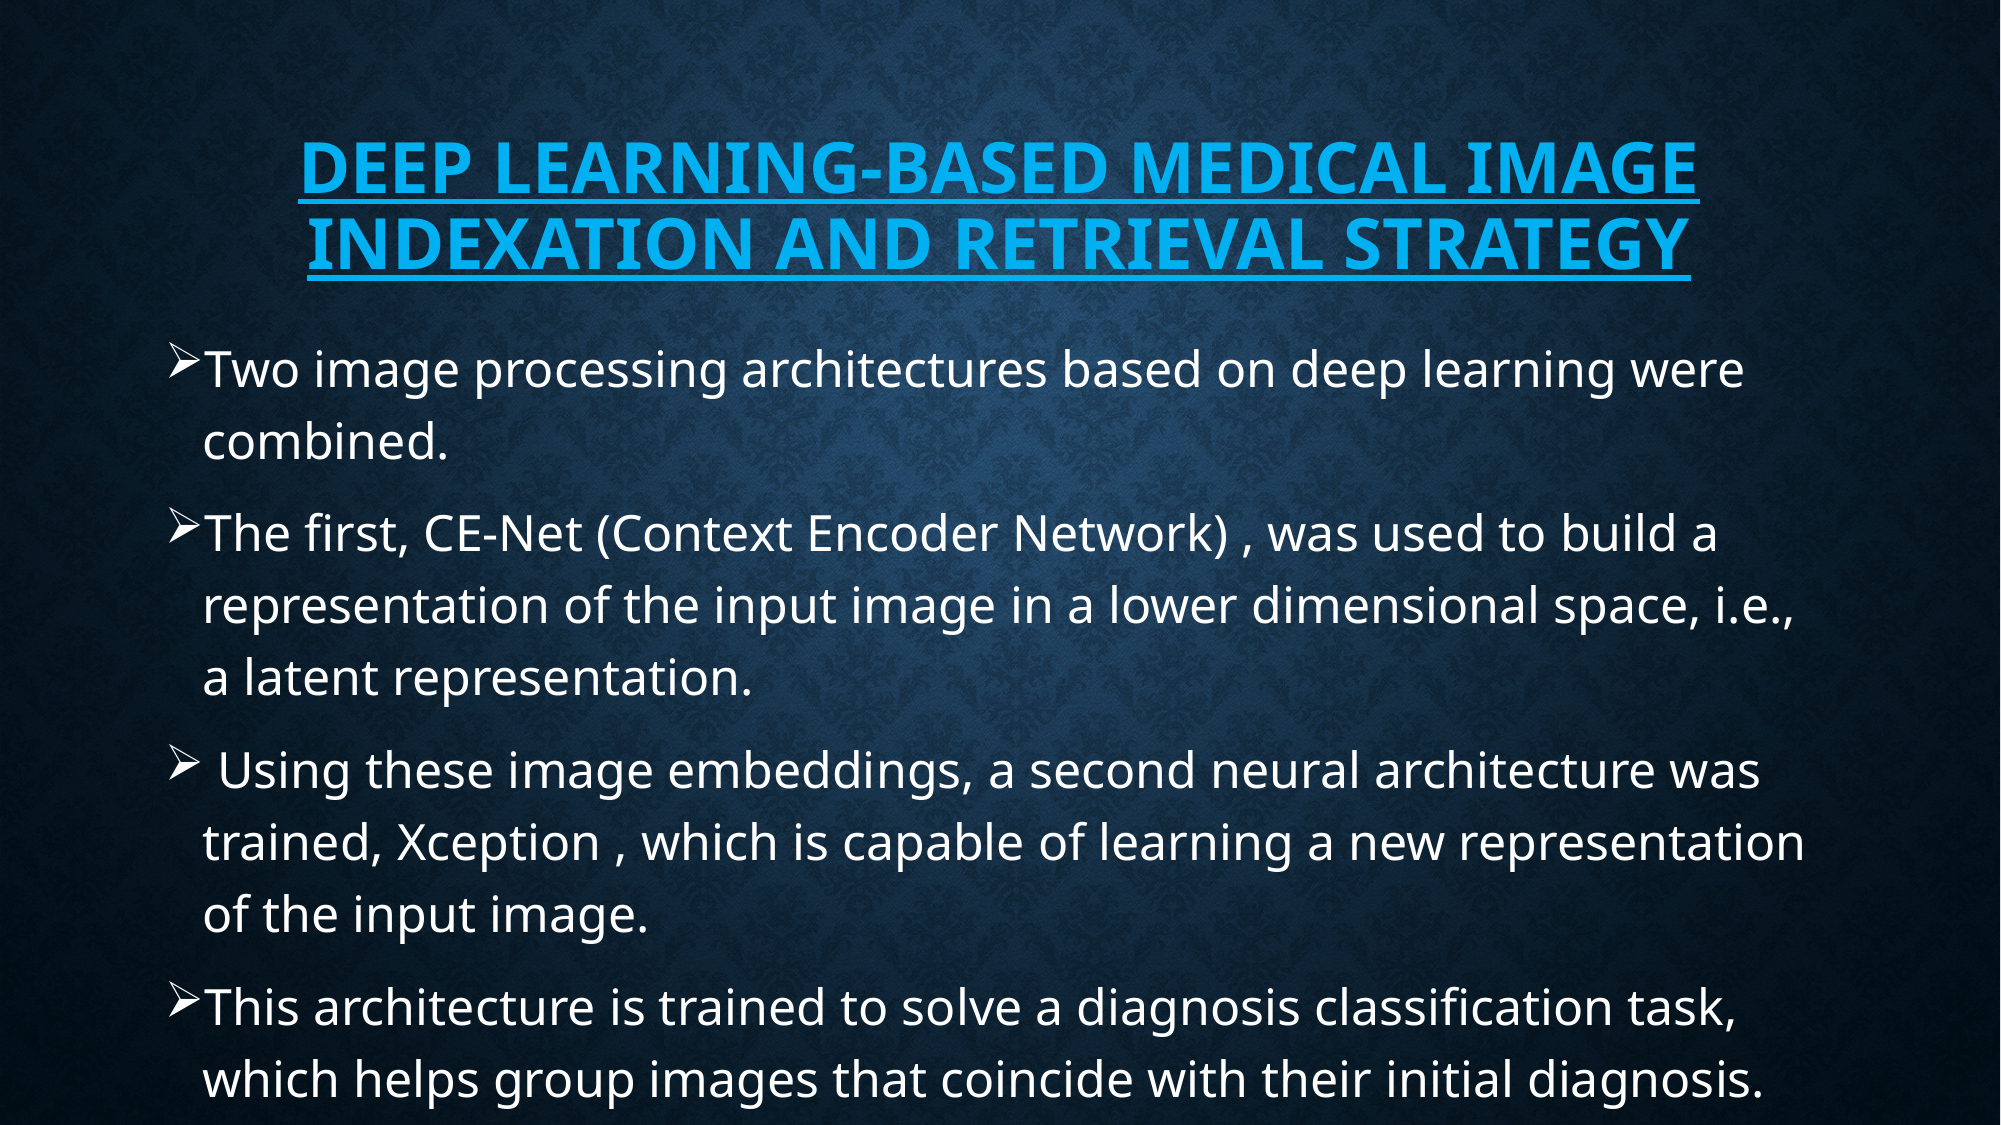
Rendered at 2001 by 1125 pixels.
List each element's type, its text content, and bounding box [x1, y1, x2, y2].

list Two image processing architectures based on deep learning were combined. The first, CE-Net (Context Encoder Network) , was used to build a representation of the input image in a lower dimensional space, i.e., a latent representation. Using these image embeddings, a second neural architecture was trained, Xception , which is capable of learning a new representation of the input image. This architecture is trained to solve a diagnosis classification task, which helps group images that coincide with their initial diagnosis. [149, 317, 1849, 1104]
title Deep Learning-Based Medical Image Indexation and Retrieval Strategy [149, 99, 1849, 317]
